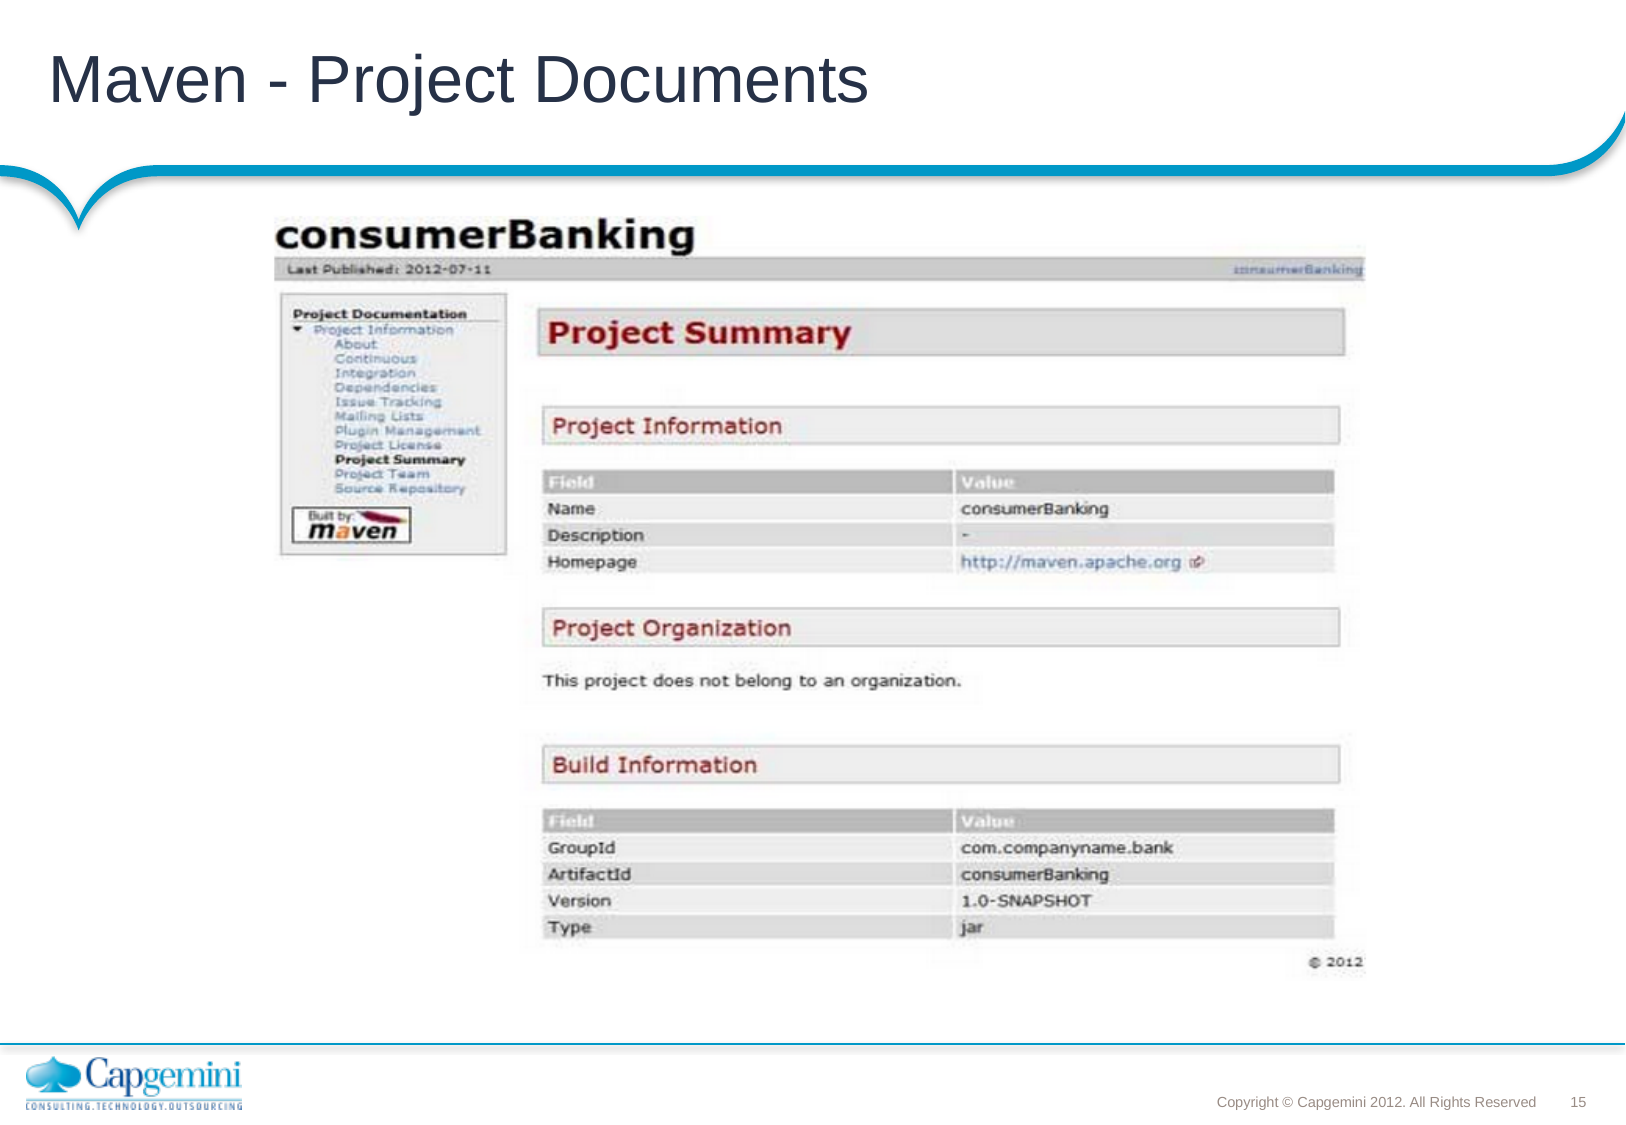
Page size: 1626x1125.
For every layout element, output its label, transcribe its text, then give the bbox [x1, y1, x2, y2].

picture [237, 212, 1388, 981]
picture [26, 1056, 242, 1110]
title Maven - Project Documents [0, 0, 1625, 165]
